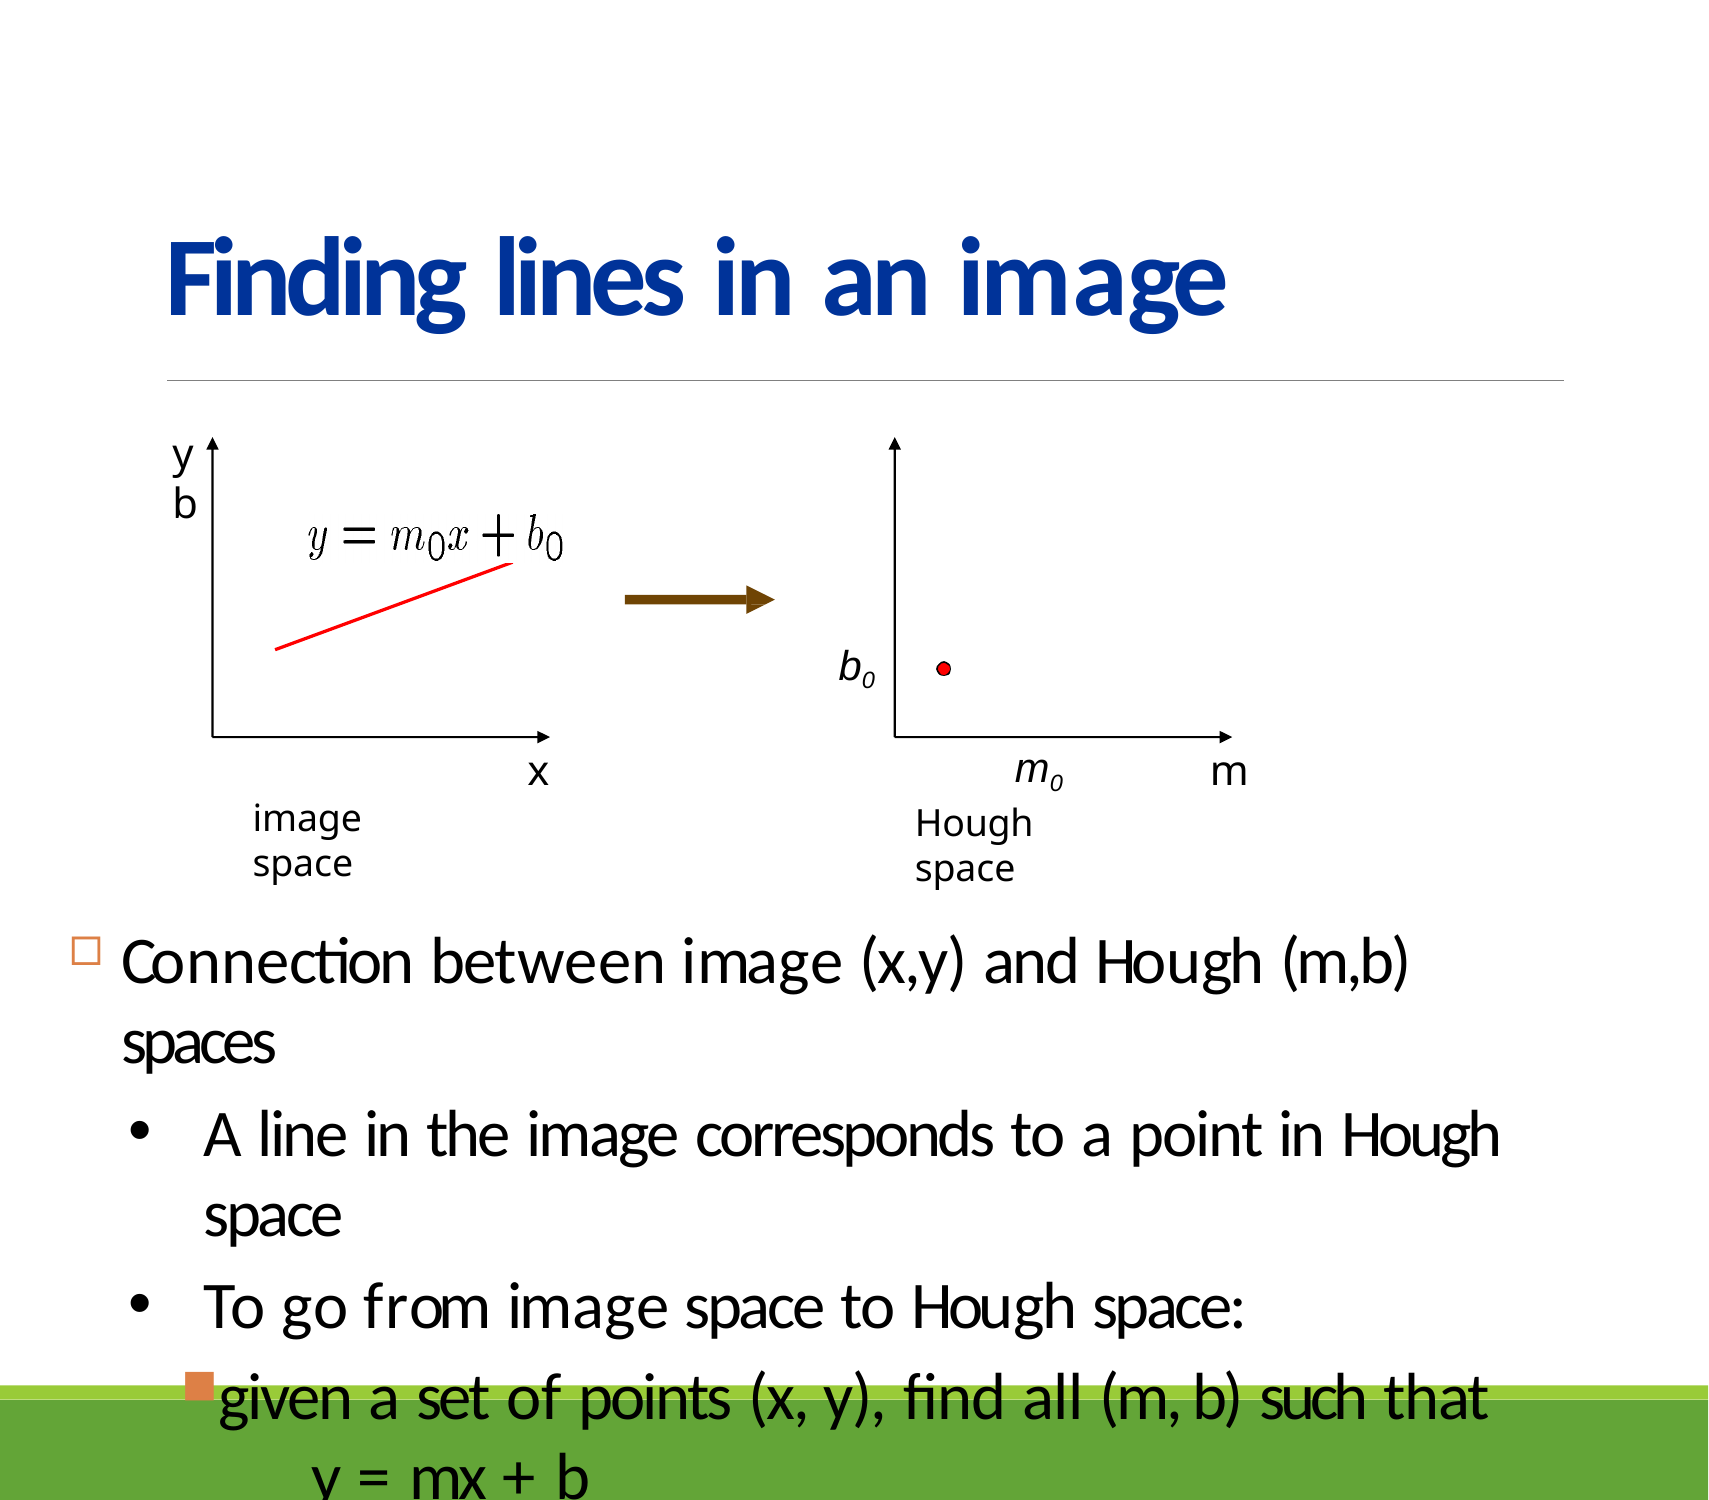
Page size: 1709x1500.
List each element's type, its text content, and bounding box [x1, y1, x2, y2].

text_box y b [170, 424, 878, 527]
text_box Connection between image (x,y) and Hough (m,b) spaces A line in the image corresponds to a point in Hough space To go from image space to Hough space: given a set of points (x, y), find all (m, b) such that y = mx + b [66, 914, 1630, 1500]
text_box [274, 436, 1233, 744]
text_box m0 Hough space [908, 753, 1142, 889]
text_box m [1207, 741, 1247, 794]
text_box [624, 584, 952, 676]
text_box image space [250, 791, 468, 884]
title Finding lines in an image [162, 84, 1317, 338]
text_box x [525, 753, 551, 794]
text_box [211, 527, 271, 739]
